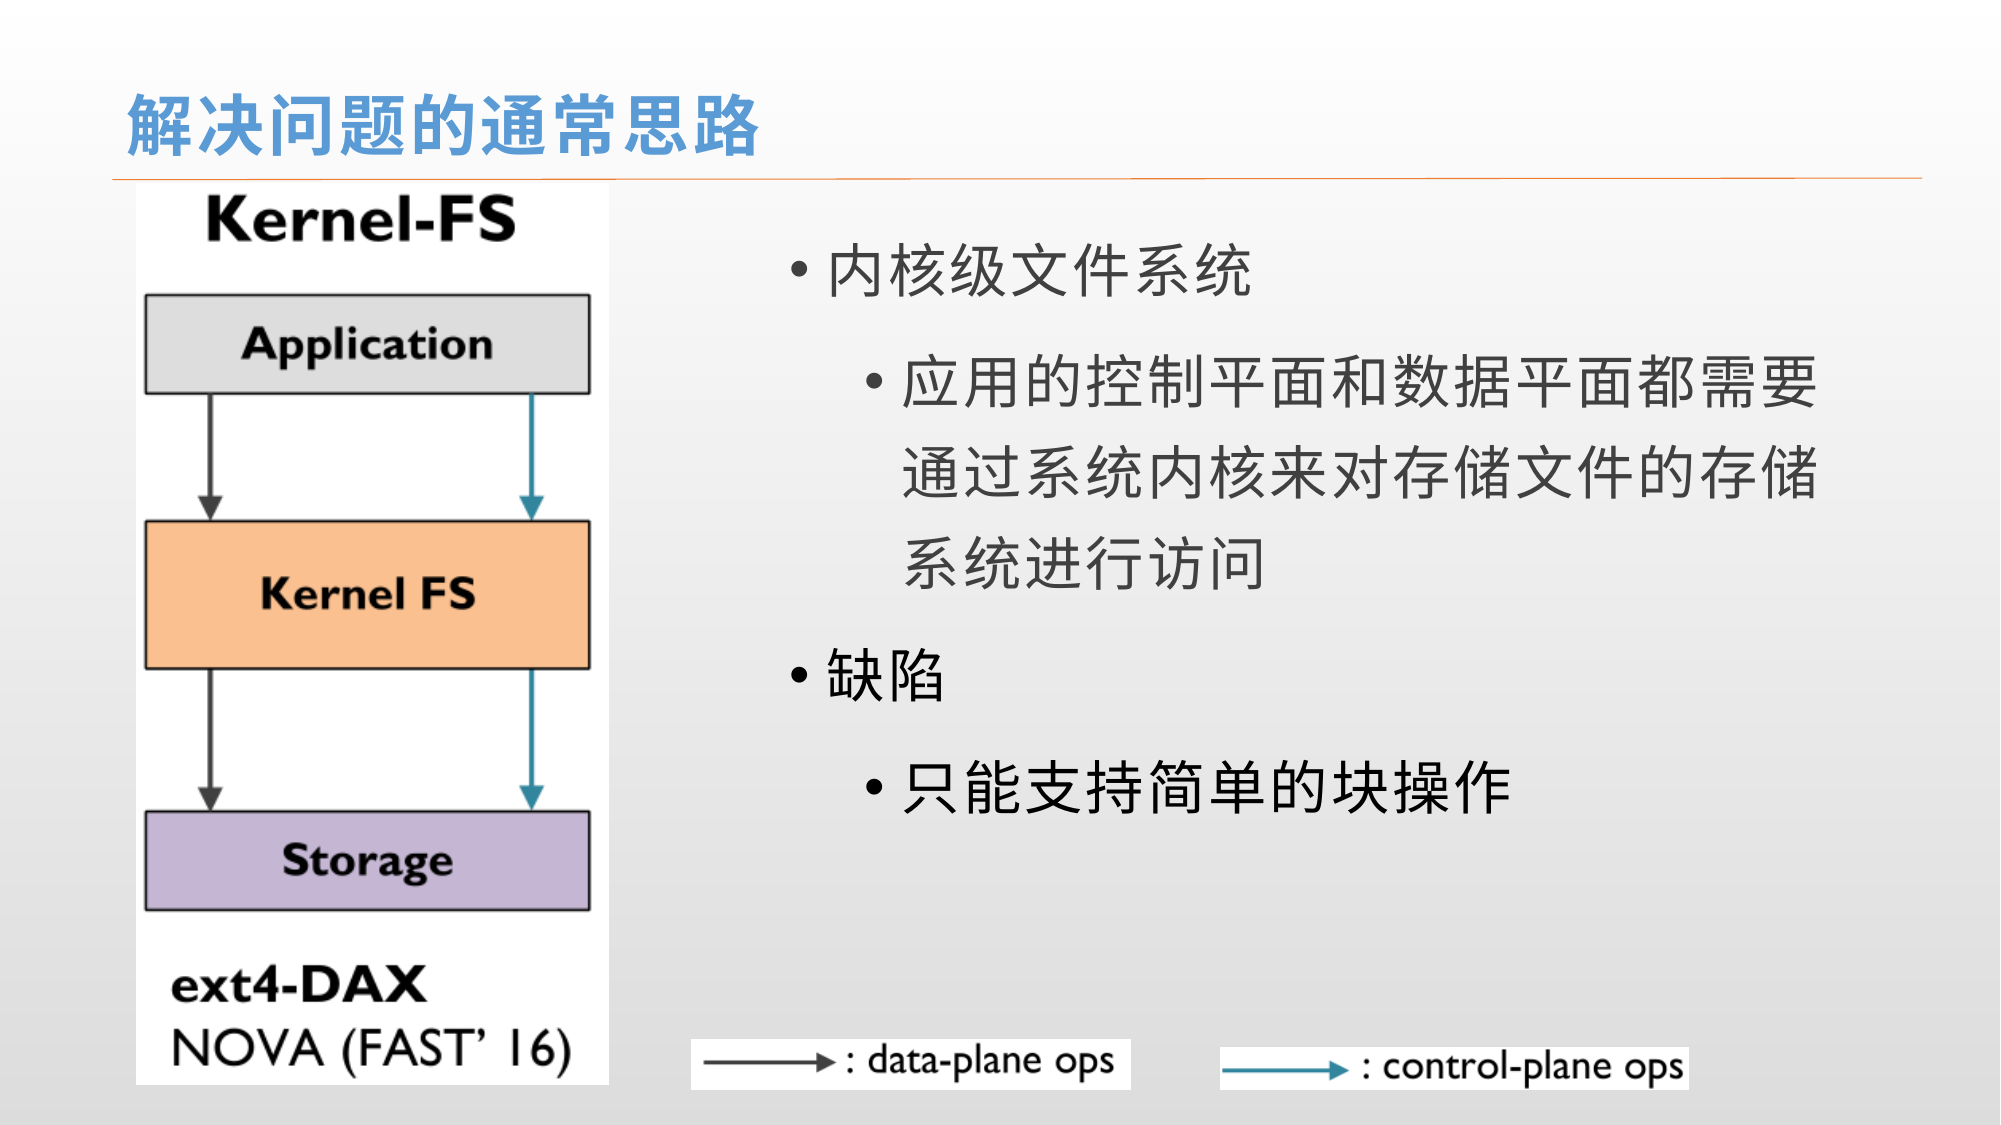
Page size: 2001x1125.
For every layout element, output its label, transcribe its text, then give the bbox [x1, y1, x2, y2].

title 解决问题的通常思路 [109, 70, 1891, 178]
picture [1219, 1047, 1689, 1090]
picture [136, 183, 609, 1085]
list 内核级文件系统 应用的控制平面和数据平面都需要通过系统内核来对存储文件的存储系统进行访问 缺陷 只能支持简单的块操作 [772, 212, 1856, 989]
picture [691, 1039, 1131, 1090]
